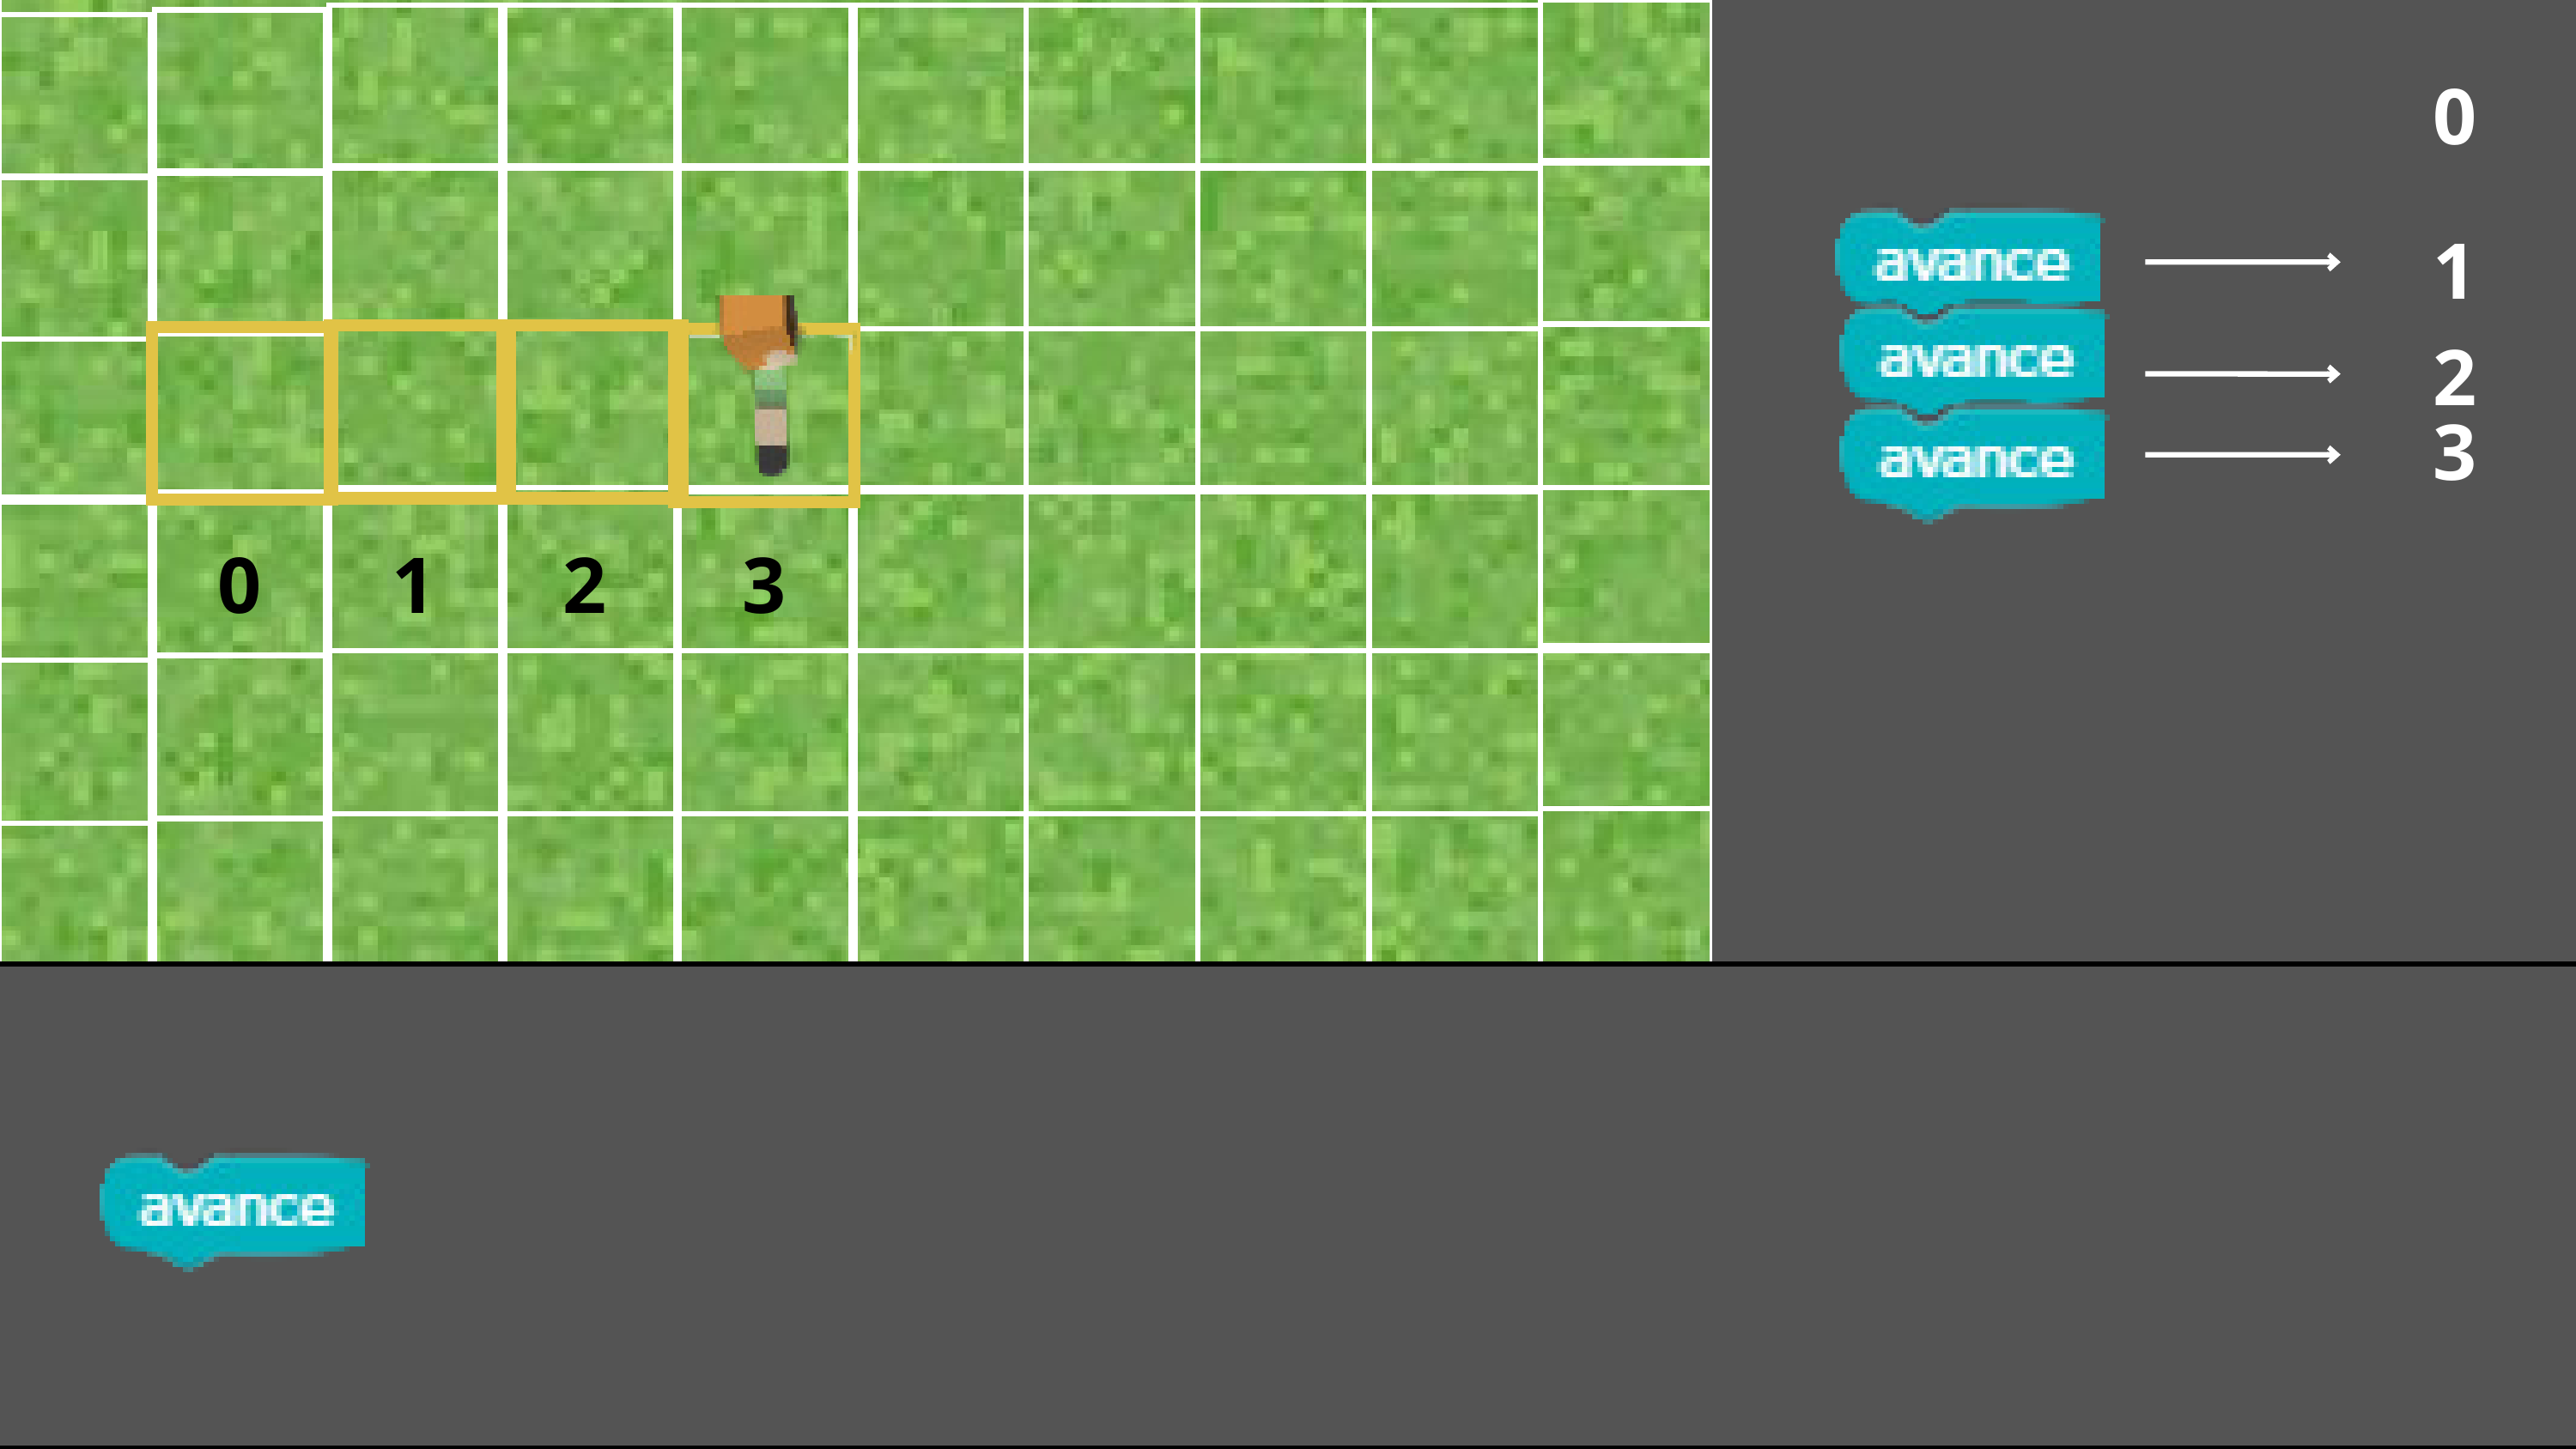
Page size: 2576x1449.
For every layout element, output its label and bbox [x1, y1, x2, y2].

text_box [1200, 329, 1370, 486]
text_box [330, 324, 501, 499]
text_box [0, 823, 151, 961]
text_box [680, 509, 852, 650]
text_box [1027, 487, 1198, 649]
text_box [0, 963, 2576, 1449]
text_box [504, 650, 677, 813]
text_box [2, 0, 1538, 12]
text_box [679, 166, 852, 326]
text_box [854, 650, 1027, 812]
text_box [0, 175, 151, 337]
text_box [329, 650, 501, 812]
text_box [0, 659, 151, 822]
text_box [1370, 813, 1541, 961]
text_box [855, 329, 1027, 486]
text_box [1199, 4, 1370, 164]
text_box [329, 4, 501, 164]
text_box [1370, 4, 1541, 164]
text_box [1199, 813, 1370, 961]
text_box [855, 487, 1027, 649]
text_box [1027, 813, 1198, 961]
text_box [1370, 650, 1541, 812]
text_box [1199, 487, 1370, 649]
text_box [1711, 0, 2576, 961]
text_box [329, 505, 500, 649]
text_box [679, 4, 852, 165]
text_box [1028, 329, 1198, 486]
text_box [1540, 487, 1707, 651]
text_box [1370, 329, 1541, 486]
text_box [154, 9, 326, 169]
text_box [1370, 166, 1541, 327]
text_box [504, 4, 677, 165]
text_box [1540, 161, 1707, 322]
text_box [1540, 324, 1707, 486]
text_box [683, 329, 855, 503]
text_box [1027, 650, 1198, 812]
text_box [854, 4, 1027, 164]
text_box [854, 813, 1027, 961]
text_box [854, 166, 1027, 327]
text_box [0, 14, 151, 174]
text_box [504, 166, 677, 324]
text_box [154, 170, 326, 324]
text_box [154, 655, 326, 817]
text_box [679, 650, 852, 813]
text_box [329, 813, 501, 961]
text_box [1200, 166, 1370, 327]
text_box [1028, 166, 1198, 327]
text_box [1370, 487, 1539, 649]
text_box [151, 326, 333, 500]
text_box [1540, 808, 1707, 961]
text_box [504, 813, 677, 961]
text_box [0, 496, 151, 658]
text_box [504, 505, 677, 650]
text_box [155, 506, 326, 653]
text_box [1540, 0, 1710, 159]
text_box [679, 813, 852, 961]
text_box [1027, 4, 1198, 164]
text_box [329, 166, 501, 324]
text_box [501, 324, 683, 499]
text_box [154, 818, 326, 961]
text_box [1199, 650, 1370, 812]
text_box [0, 338, 147, 495]
text_box [1545, 658, 1707, 807]
